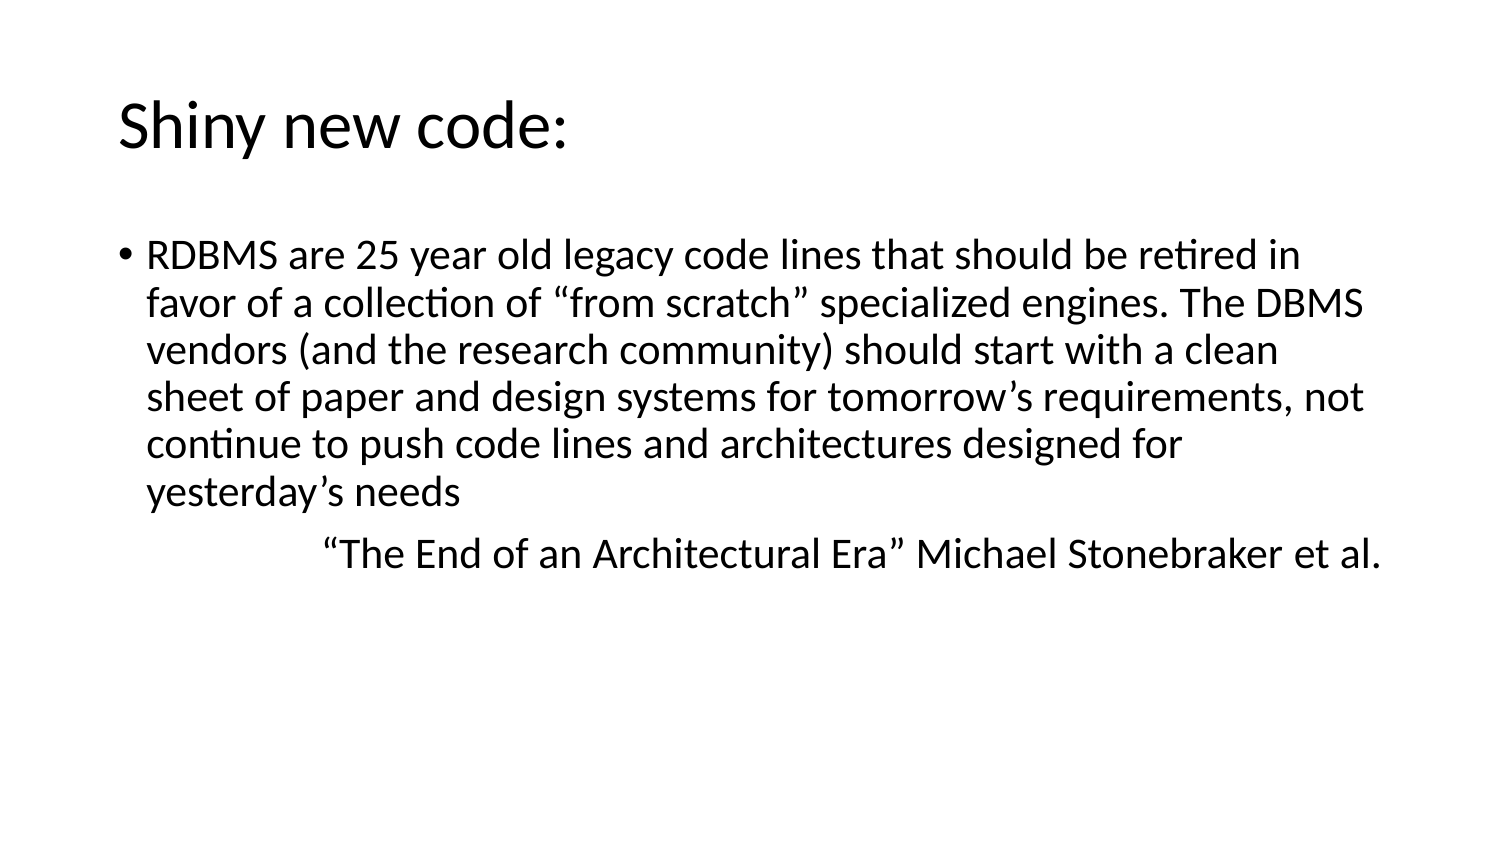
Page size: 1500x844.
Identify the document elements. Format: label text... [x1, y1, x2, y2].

list RDBMS are 25 year old legacy code lines that should be retired in favor of a collection of “from scratch” specialized engines. The DBMS vendors (and the research community) should start with a clean sheet of paper and design systems for tomorrow’s requirements, not continue to push code lines and architectures designed for yesterday’s needs “The End of an Architectural Era” Michael Stonebraker et al. [103, 224, 1397, 760]
title Shiny new code: [103, 44, 1397, 208]
